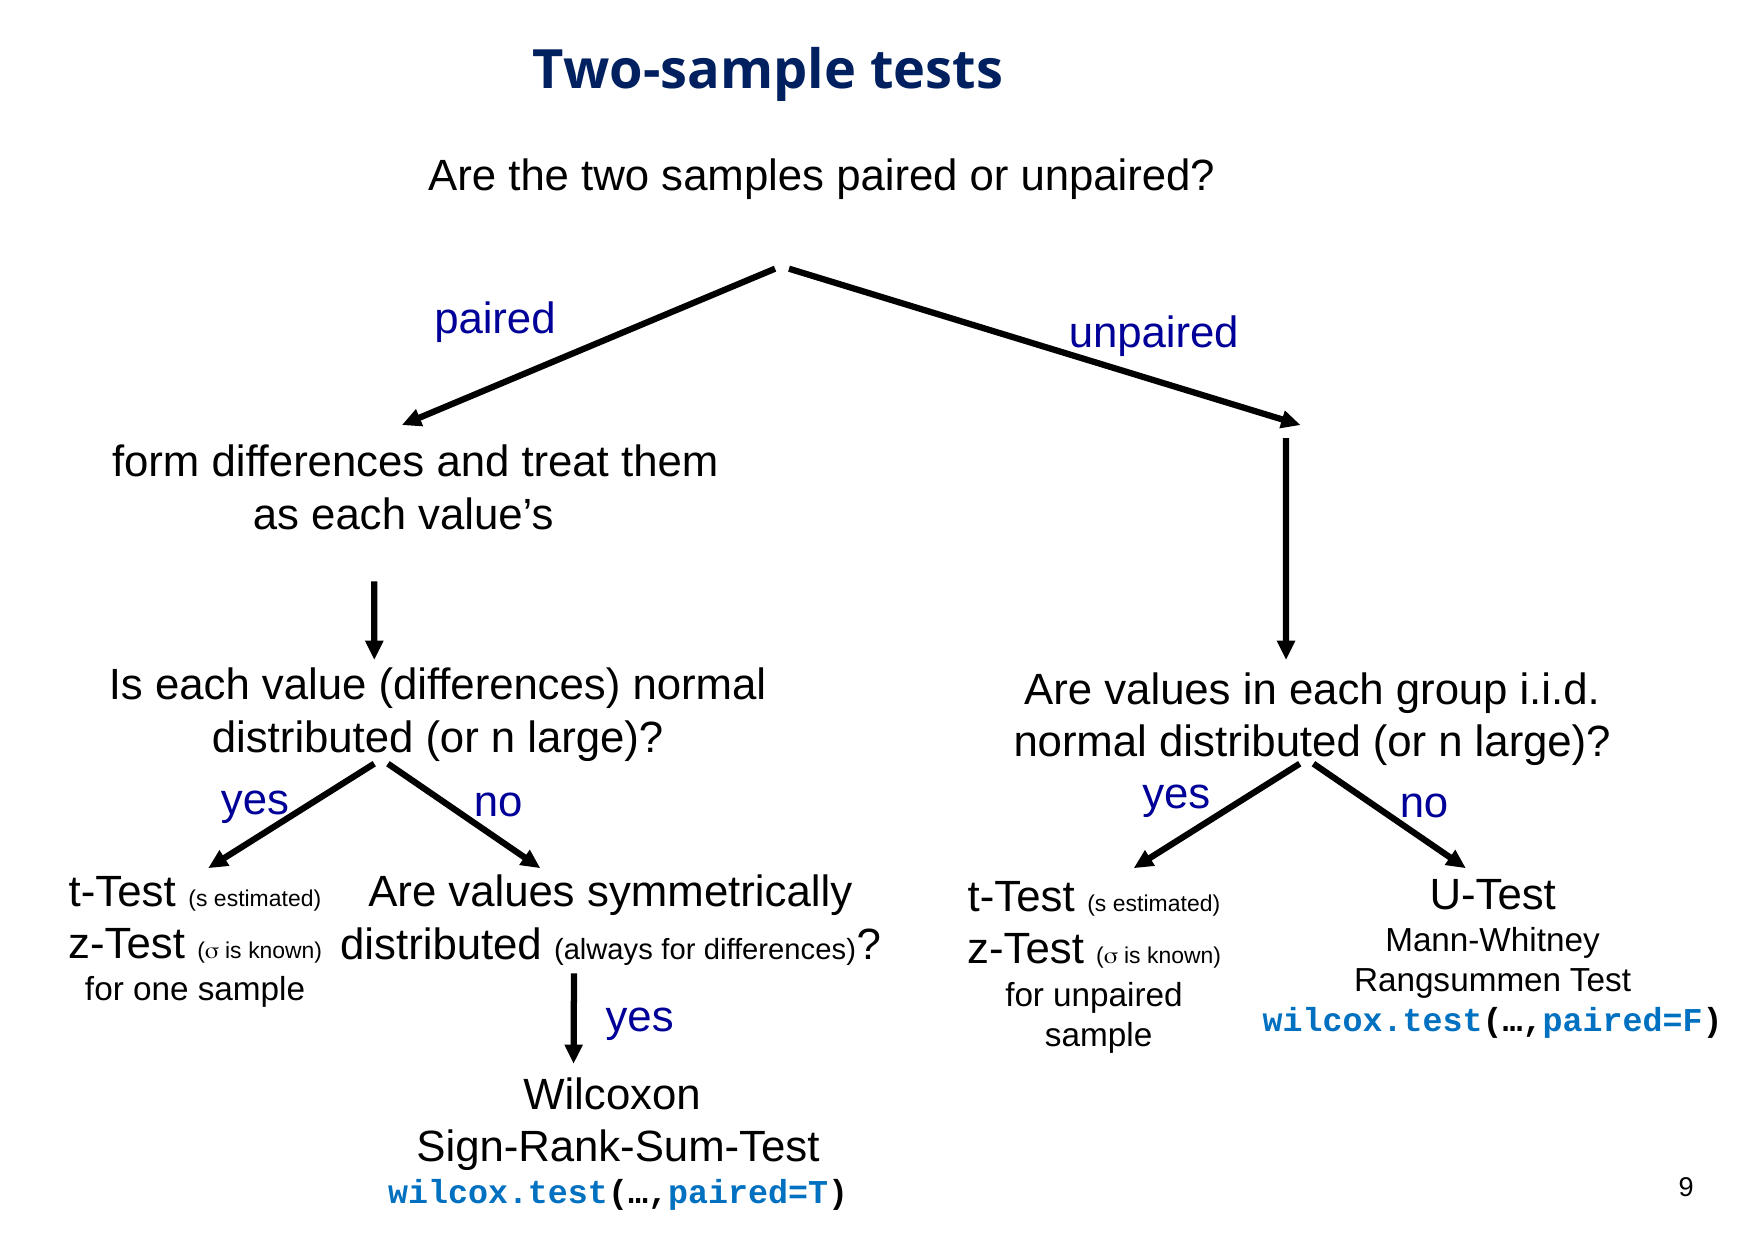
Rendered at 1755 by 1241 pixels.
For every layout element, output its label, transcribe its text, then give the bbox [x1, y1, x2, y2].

text_box [368, 581, 381, 660]
text_box yes [203, 762, 307, 832]
text_box Are values in each group i.i.d. normal distributed (or n large)? [946, 652, 1679, 774]
text_box no [1382, 765, 1466, 835]
text_box [1279, 438, 1293, 652]
text_box paired [417, 281, 573, 352]
text_box form differences and treat them as each value’s [70, 424, 761, 547]
text_box [567, 973, 580, 1057]
text_box unpaired [1052, 294, 1256, 365]
text_box [403, 268, 776, 424]
slide_number 9 [1494, 1168, 1694, 1201]
text_box [789, 268, 1301, 428]
text_box t-Test (s estimated) z-Test (s is known) for unpaired sample [950, 859, 1239, 1061]
text_box t-Test (s estimated) z-Test (s is known) for one sample [51, 853, 340, 1016]
text_box no [457, 763, 540, 834]
text_box Is each value (differences) normal distributed (or n large)? [75, 647, 800, 770]
text_box Are the two samples paired or unpaired? [366, 138, 1278, 208]
text_box Wilcoxon Sign-Rank-Sum-Test wilcox.test(…,paired=T) [335, 1057, 901, 1219]
text_box yes [588, 978, 692, 1049]
title Two-sample tests [532, 34, 1078, 138]
text_box Are values symmetrically distributed (always for differences)? [320, 854, 901, 977]
text_box yes [1125, 756, 1228, 826]
text_box U-Test Mann-Whitney Rangsummen Test wilcox.test(…,paired=F) [1245, 857, 1740, 1047]
